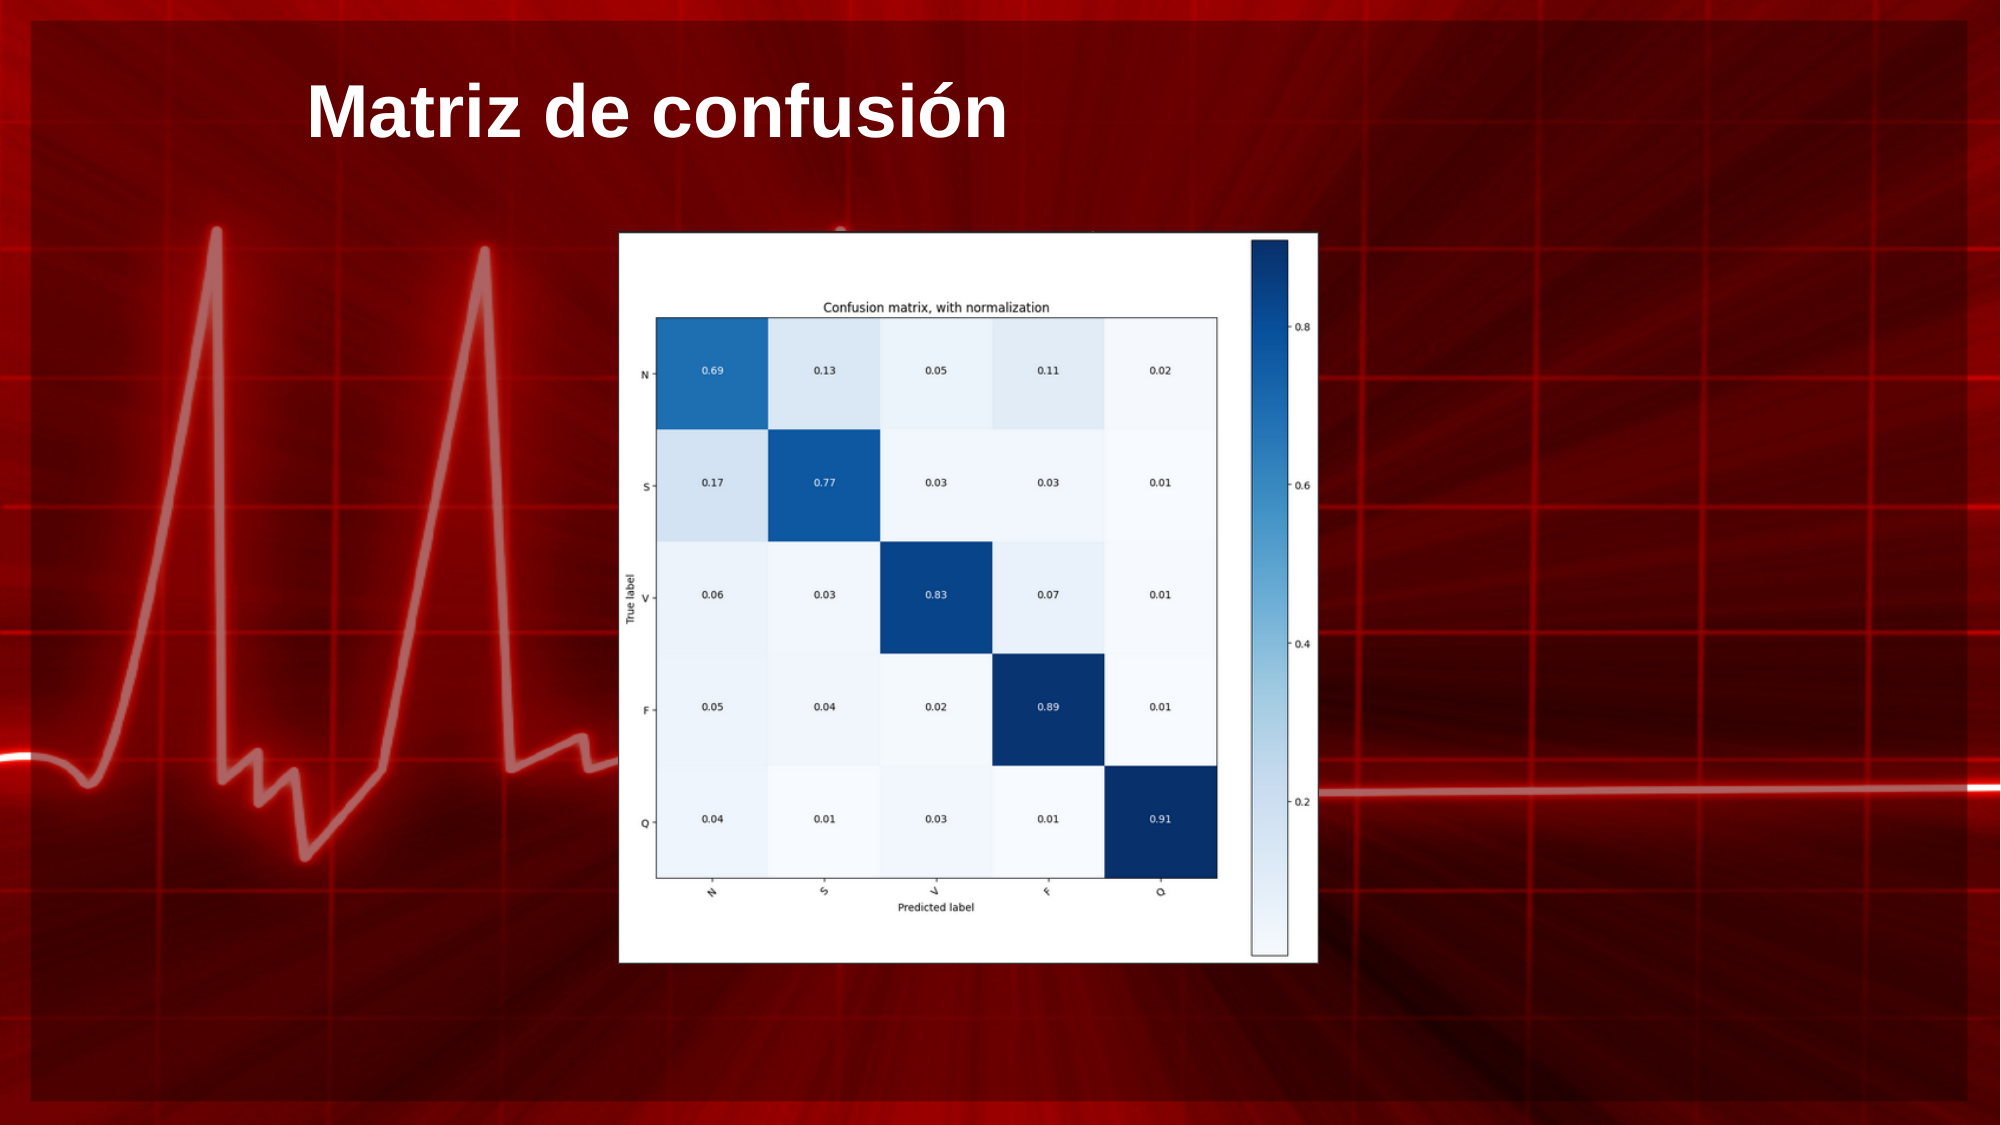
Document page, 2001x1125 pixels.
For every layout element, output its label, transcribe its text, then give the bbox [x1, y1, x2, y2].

title Matriz de confusión [291, 66, 1773, 150]
picture [0, 0, 2001, 1125]
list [617, 231, 1319, 965]
